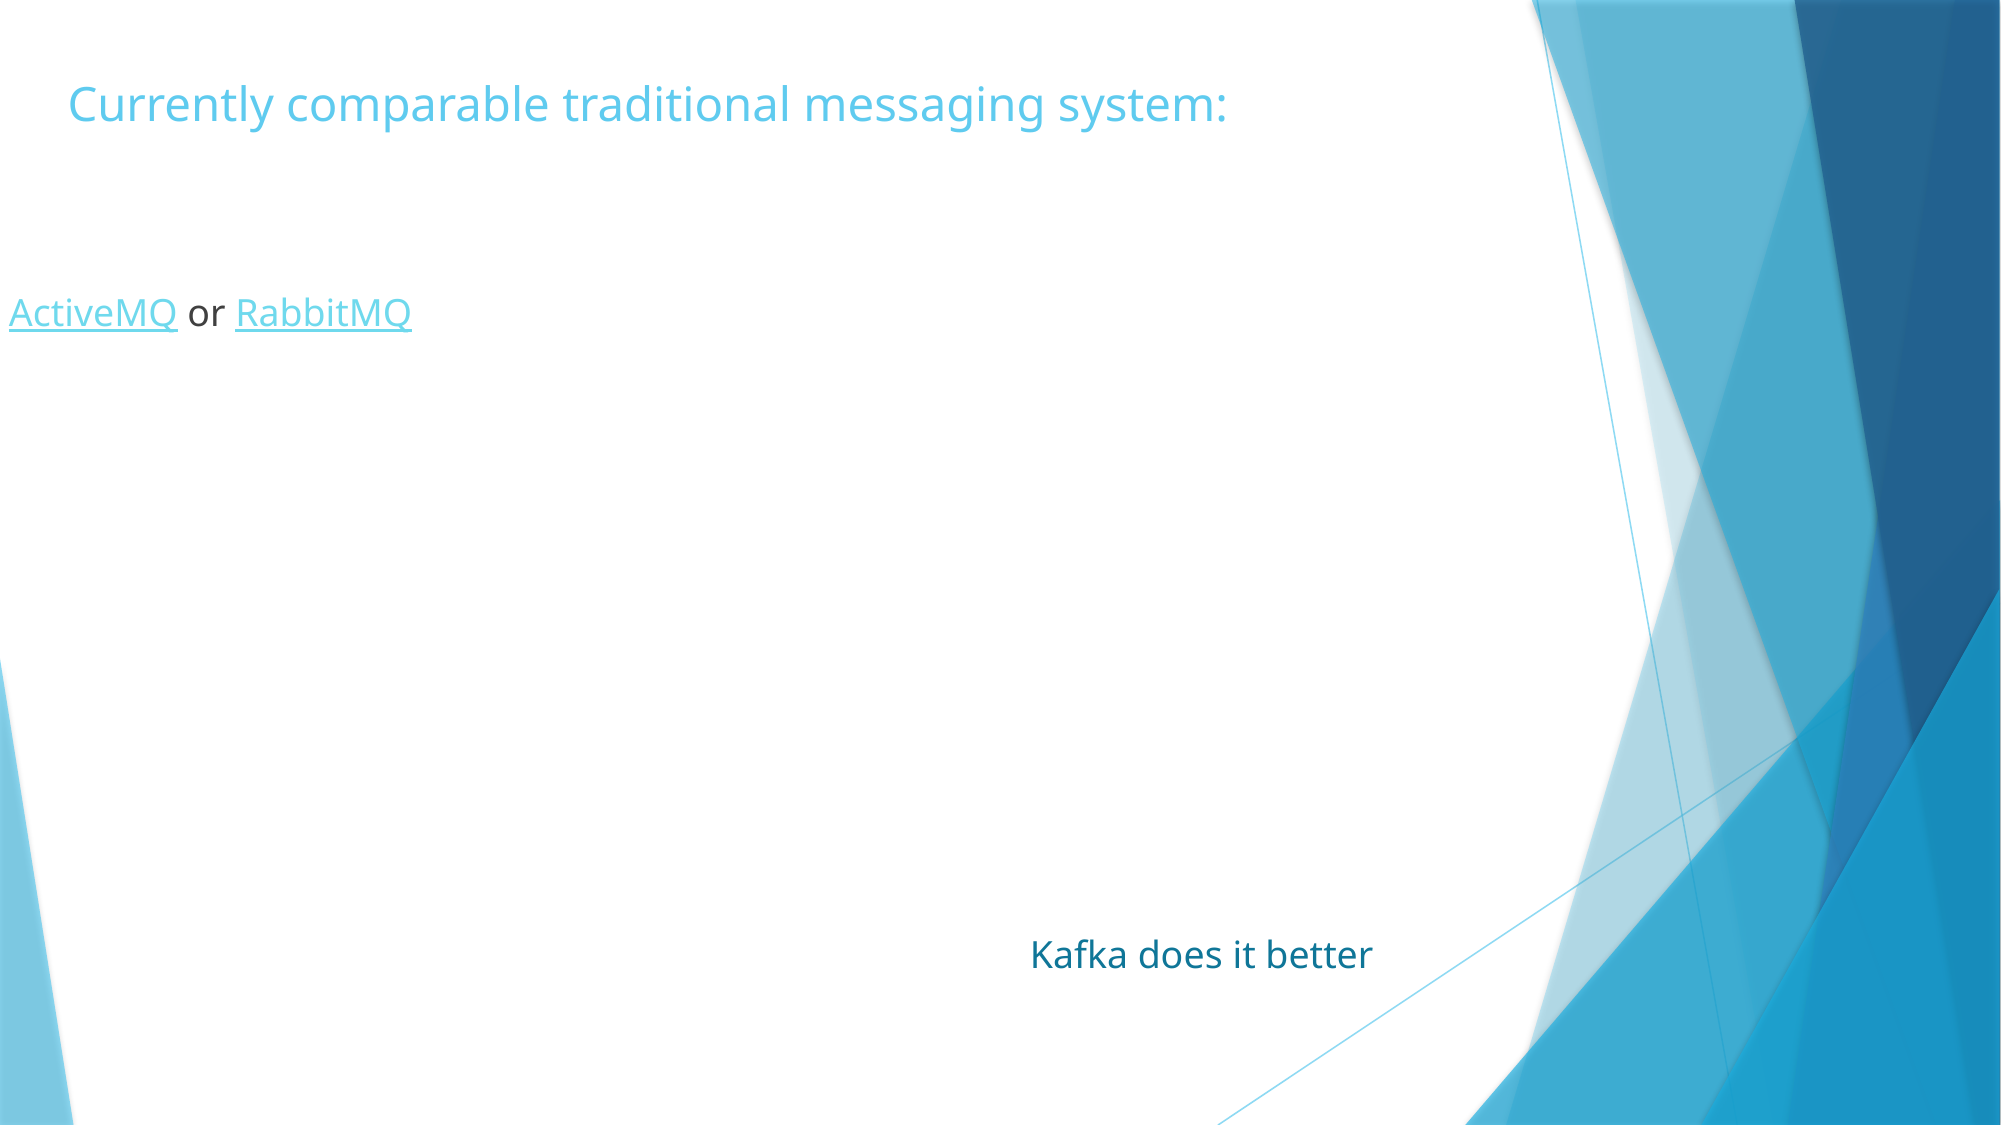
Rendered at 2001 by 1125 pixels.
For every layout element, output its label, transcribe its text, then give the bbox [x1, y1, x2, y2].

text_box Kafka does it better [1015, 923, 1766, 983]
list ActiveMQ or RabbitMQ [0, 236, 842, 354]
title Currently comparable traditional messaging system: [52, 67, 1463, 175]
